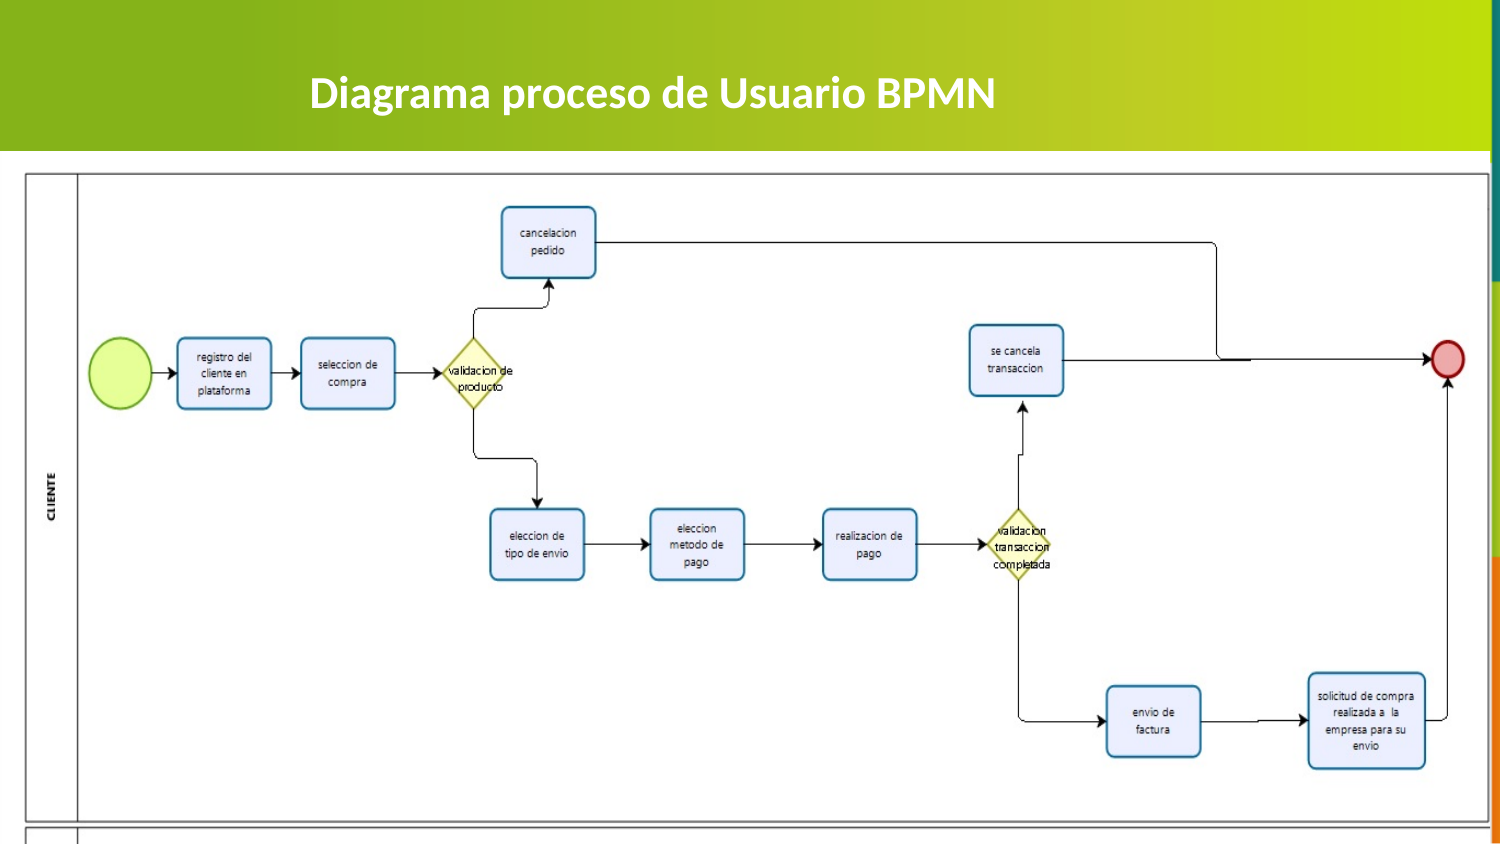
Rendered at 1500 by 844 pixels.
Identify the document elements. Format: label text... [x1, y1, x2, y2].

text_box Diagrama proceso de Usuario BPMN [294, 47, 1206, 126]
picture [0, 0, 1500, 844]
